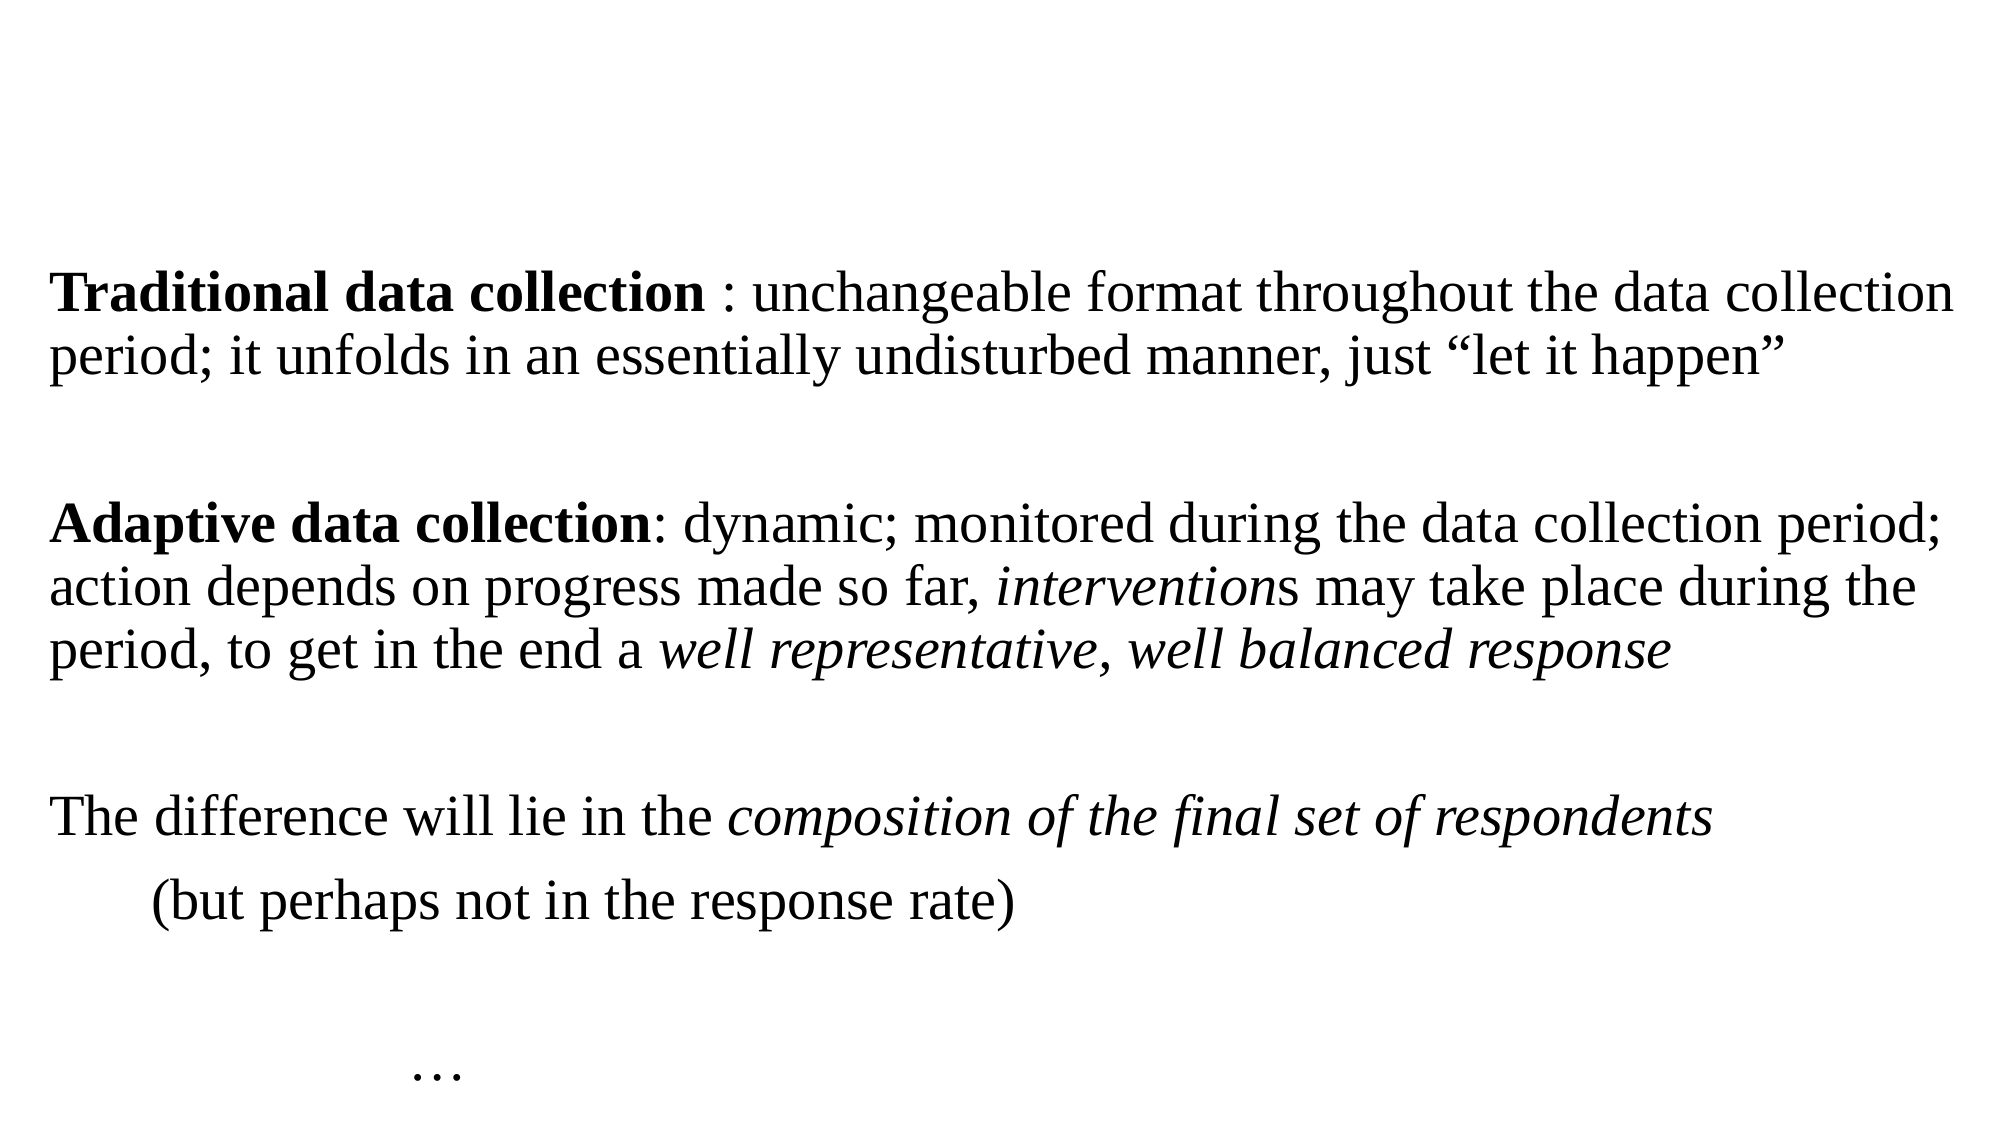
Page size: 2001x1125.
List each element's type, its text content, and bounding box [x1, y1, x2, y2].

subtitle Traditional data collection : unchangeable format throughout the data collection period; it unfolds in an essentially undisturbed manner, just “let it happen” Adaptive data collection: dynamic; monitored during the data collection period; action depends on progress made so far, interventions may take place during the period, to get in the end a well representative, well balanced response The difference will lie in the composition of the final set of respondents (but perhaps not in the response rate) [34, 253, 2000, 935]
title … [105, 1008, 770, 1101]
